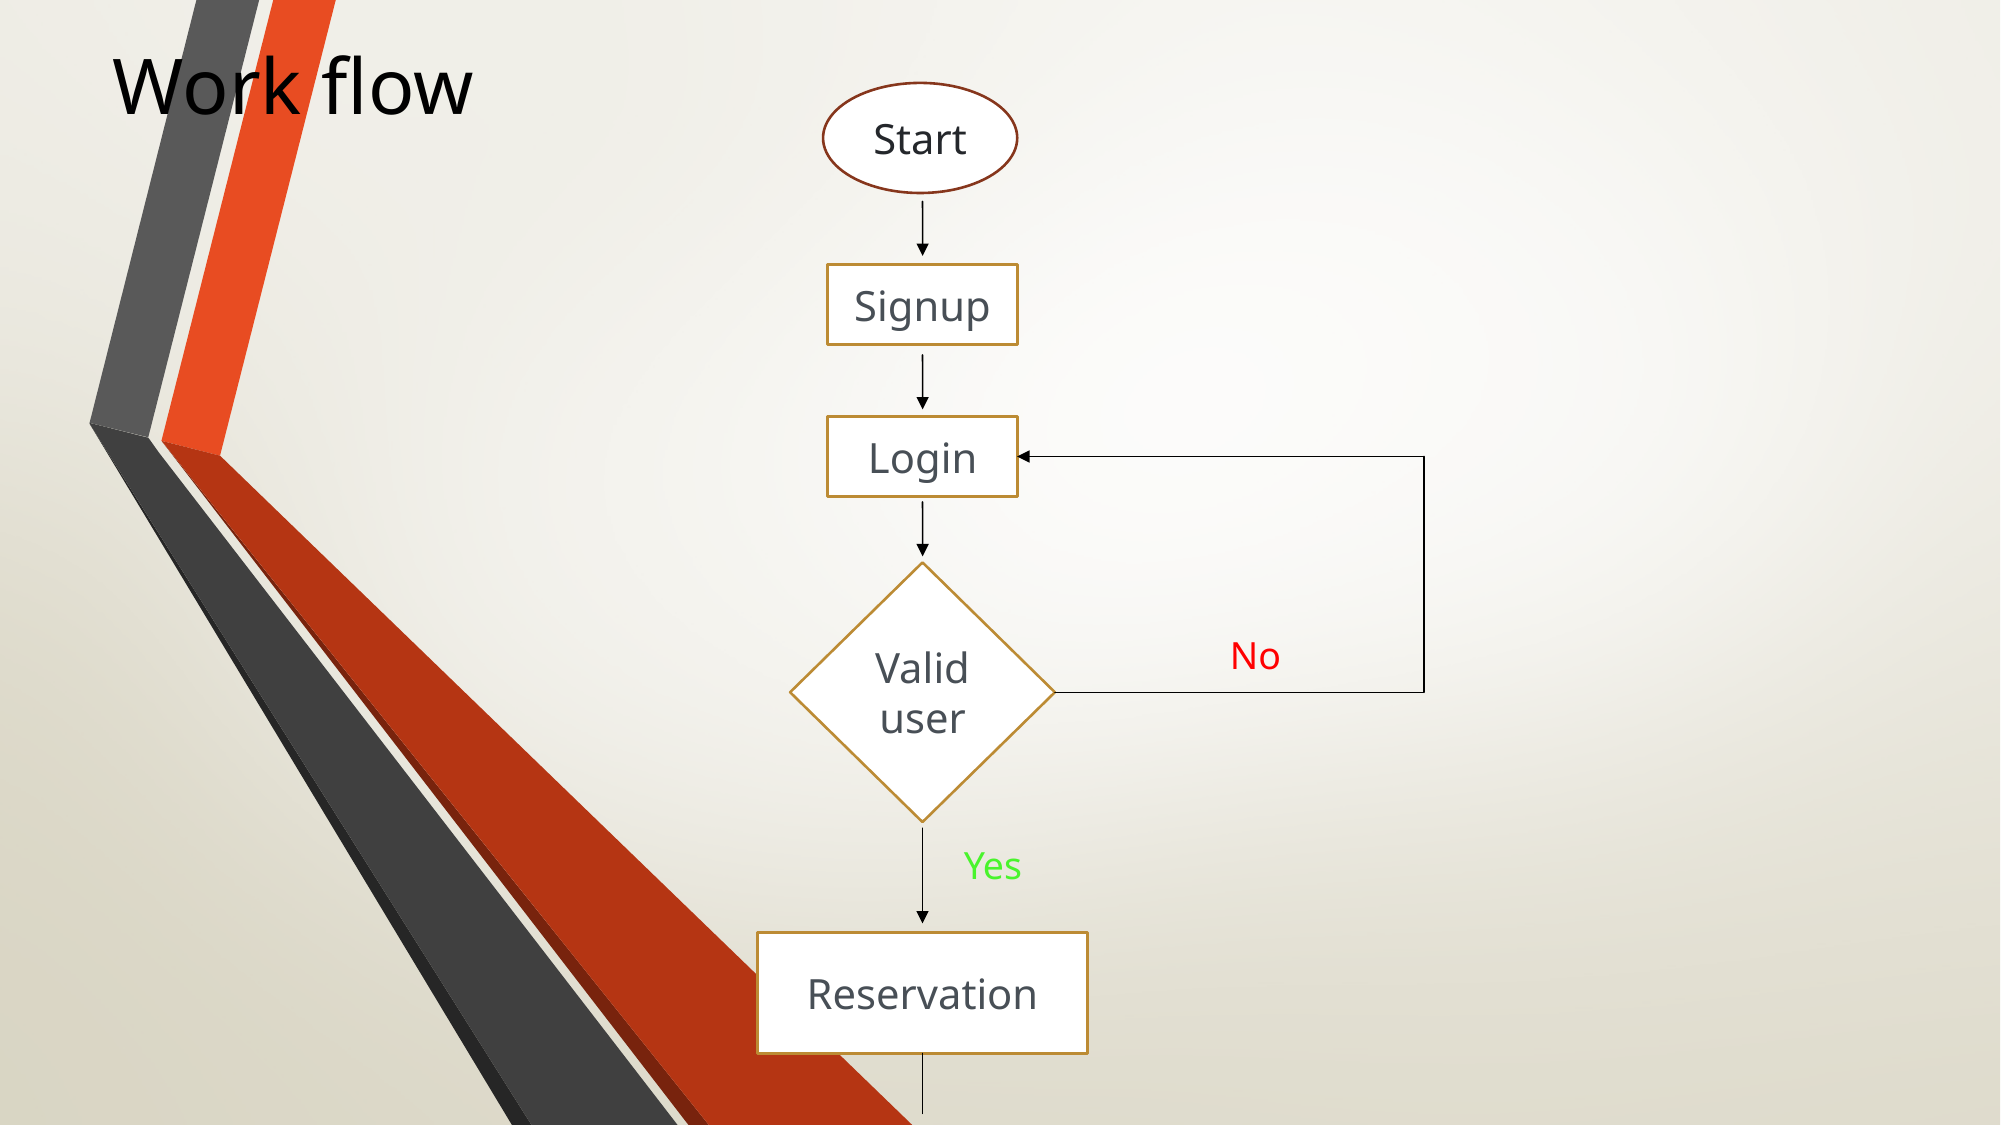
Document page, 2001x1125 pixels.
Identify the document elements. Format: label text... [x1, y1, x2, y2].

text_box Reservation [756, 931, 1089, 1055]
text_box Start [821, 81, 1019, 195]
text_box Yes [949, 834, 1038, 895]
text_box No [1214, 624, 1296, 685]
text_box Signup [826, 263, 1019, 346]
text_box Valid user [788, 561, 1056, 823]
title Work flow [97, 28, 1505, 138]
text_box Login [826, 415, 1019, 498]
